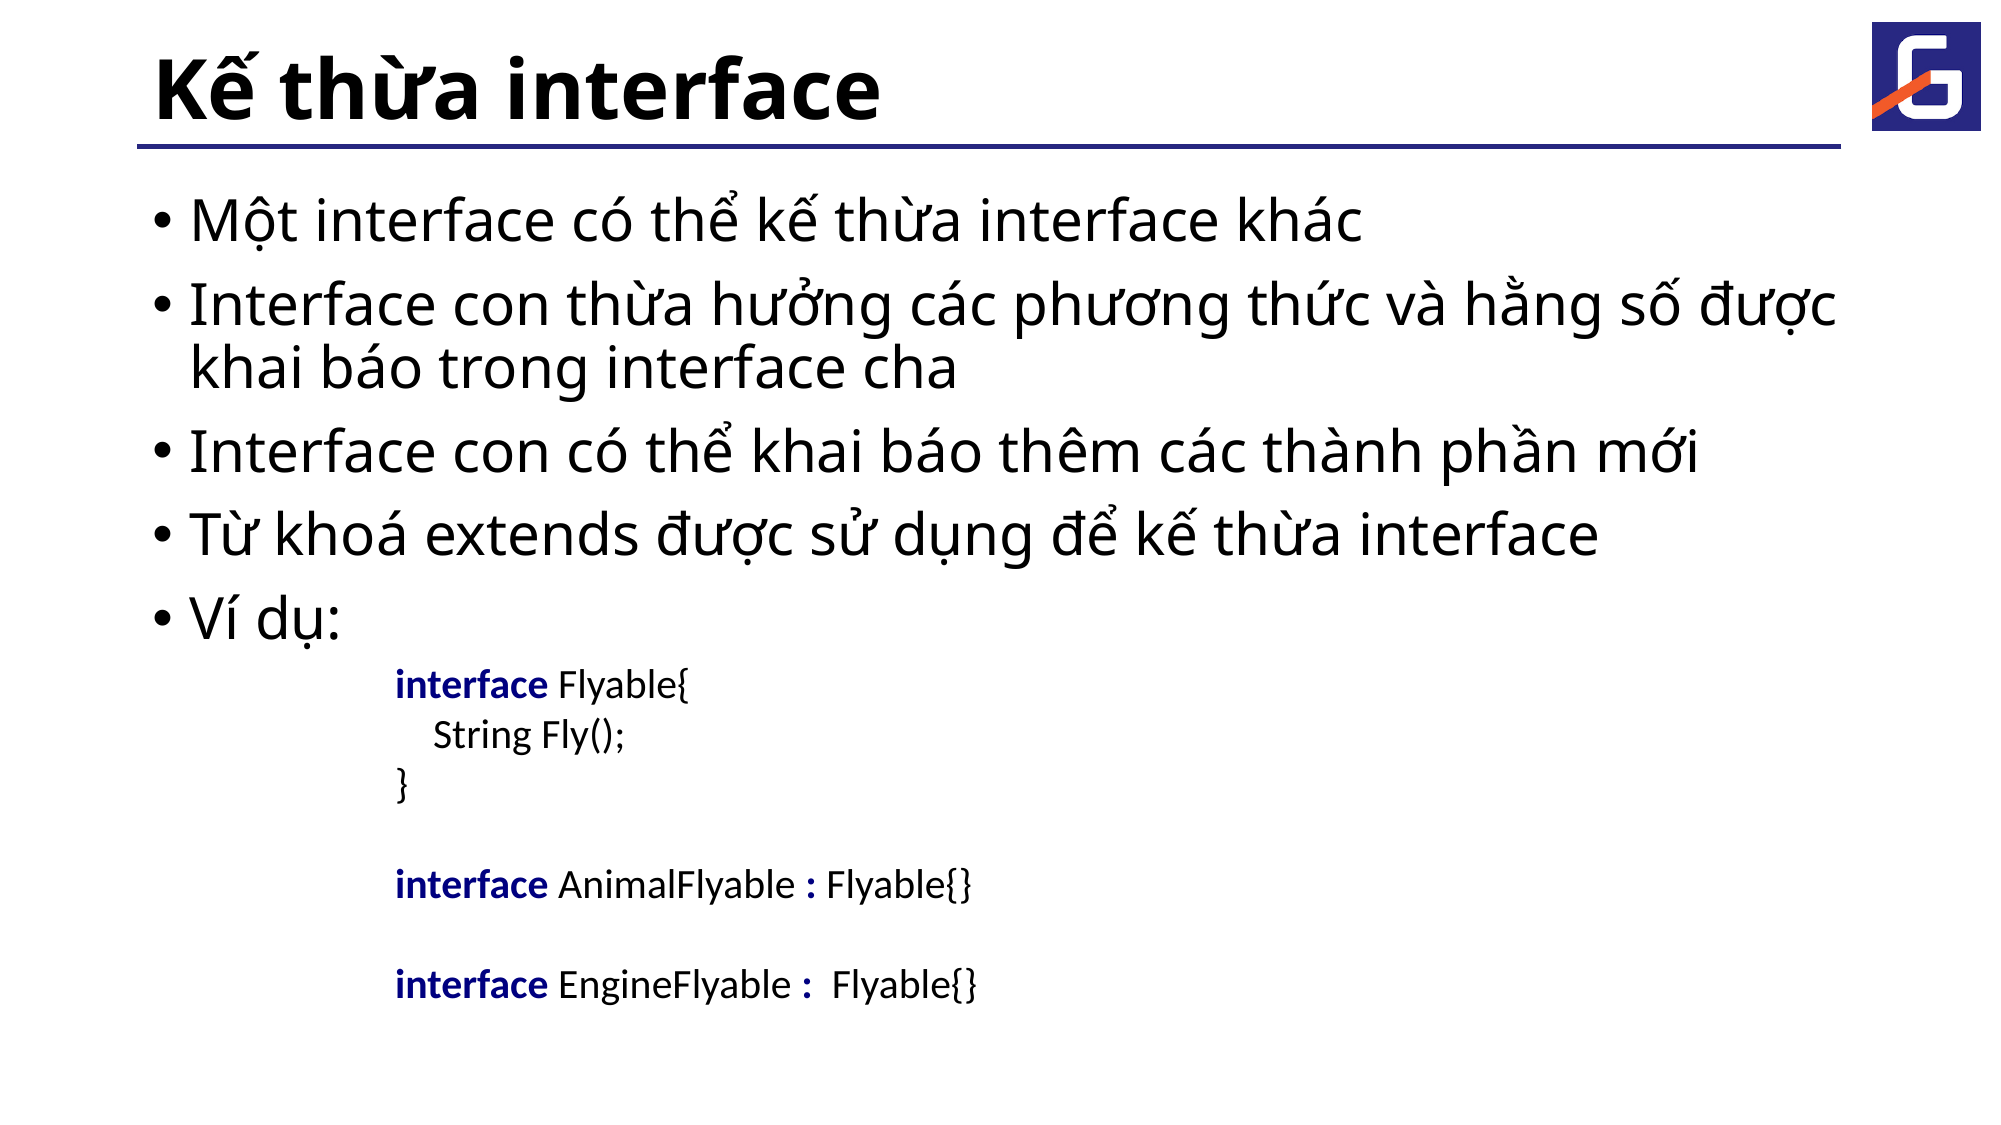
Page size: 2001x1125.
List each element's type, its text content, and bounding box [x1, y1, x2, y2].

text_box interface Flyable{ String Fly(); } interface AnimalFlyable : Flyable{} interface EngineFlyable : Flyable{} [380, 649, 1381, 1065]
picture [1872, 22, 1981, 131]
title Kế thừa interface [137, 26, 1863, 160]
list Một interface có thể kế thừa interface khác Interface con thừa hưởng các phương thức và hằng số được khai báo trong interface cha Interface con có thể khai báo thêm các thành phần mới Từ khoá extends được sử dụng để kế thừa interface Ví dụ: [137, 183, 1863, 1014]
